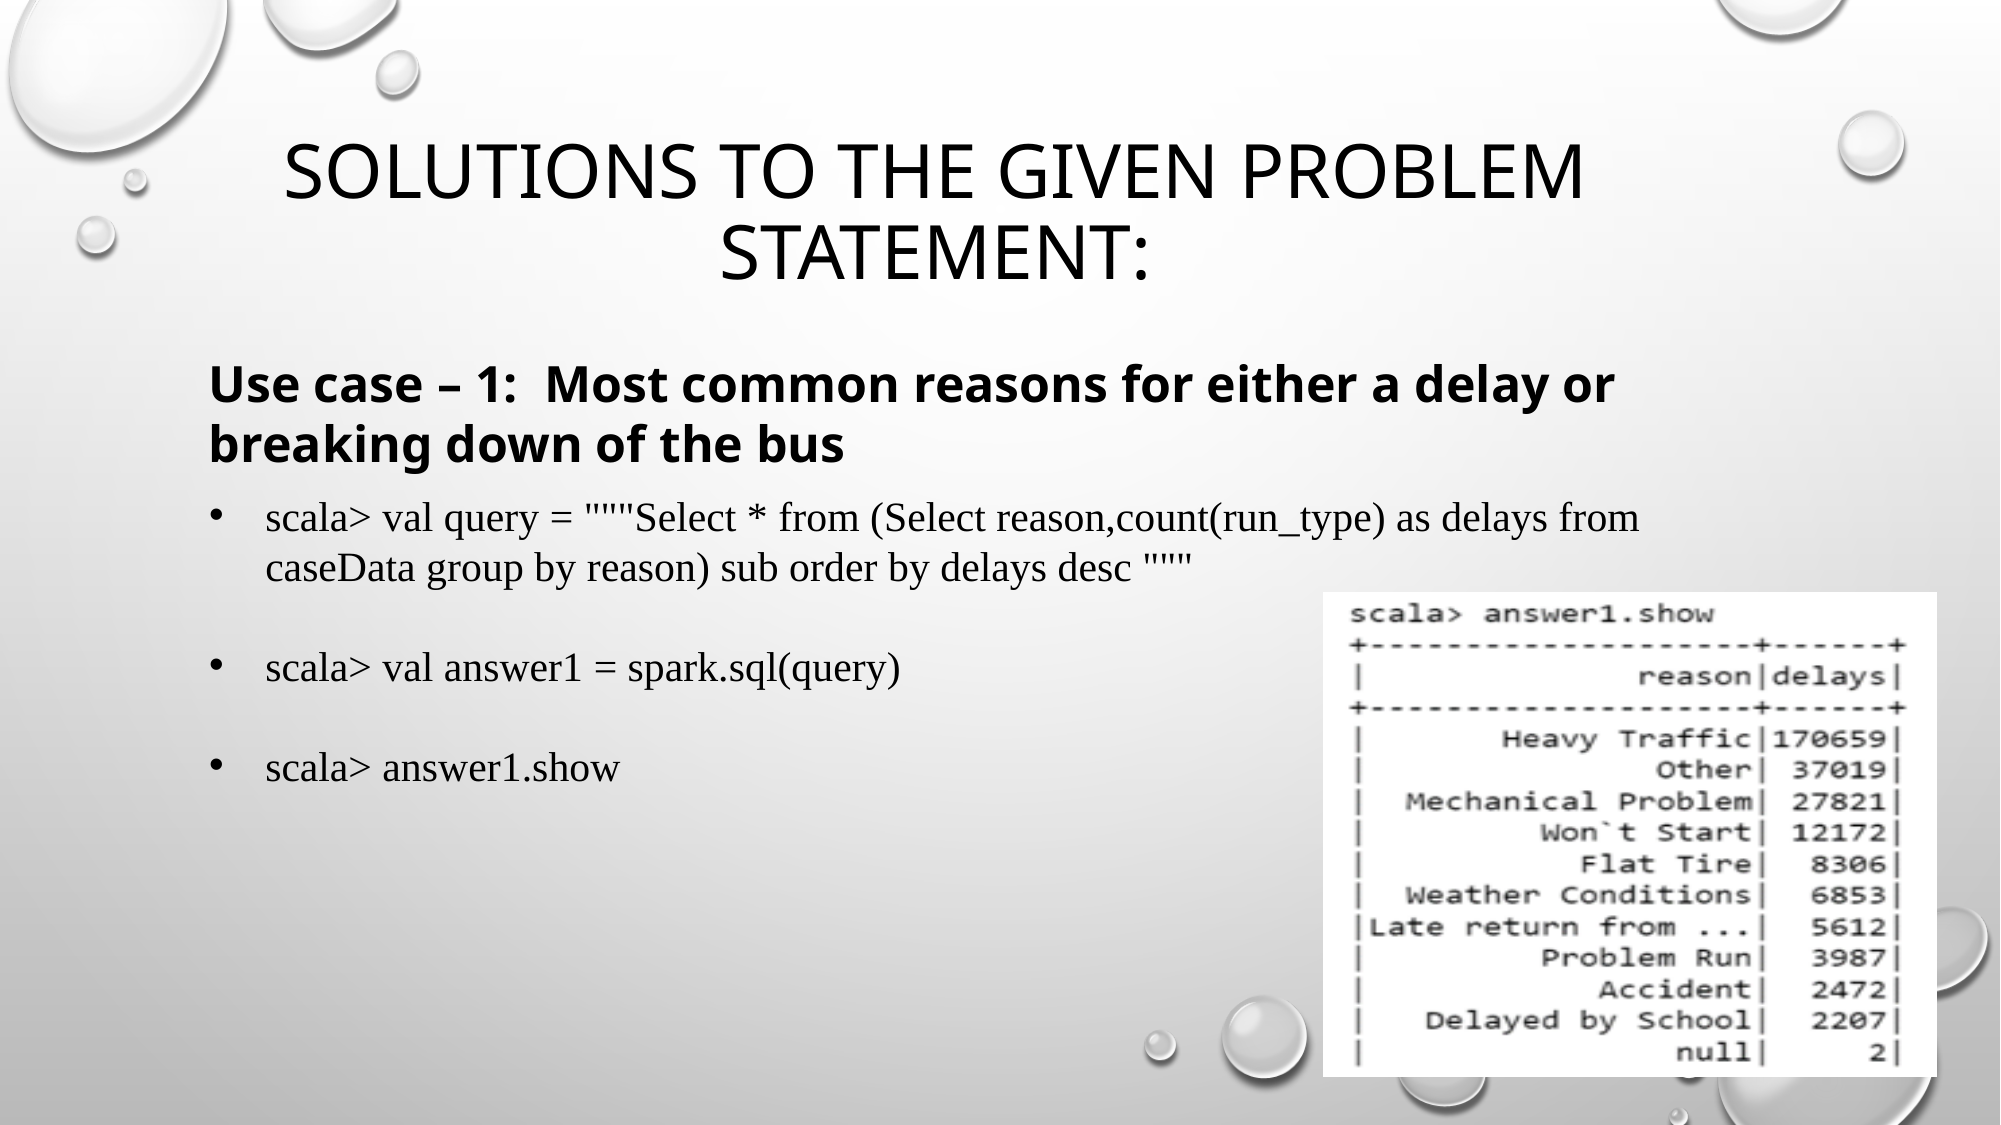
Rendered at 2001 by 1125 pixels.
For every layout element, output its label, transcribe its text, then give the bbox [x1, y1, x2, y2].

picture [0, 0, 2000, 1125]
title Solutions to the given problem statement: [85, 83, 1786, 346]
text_box Use case – 1: Most common reasons for either a delay or breaking down of the bus [194, 345, 1638, 481]
text_box scala> val query = """Select * from (Select reason,count(run_type) as delays from caseData group by reason) sub order by delays desc """ scala> val answer1 = spark.sql(query) scala> answer1.show [194, 481, 1678, 842]
